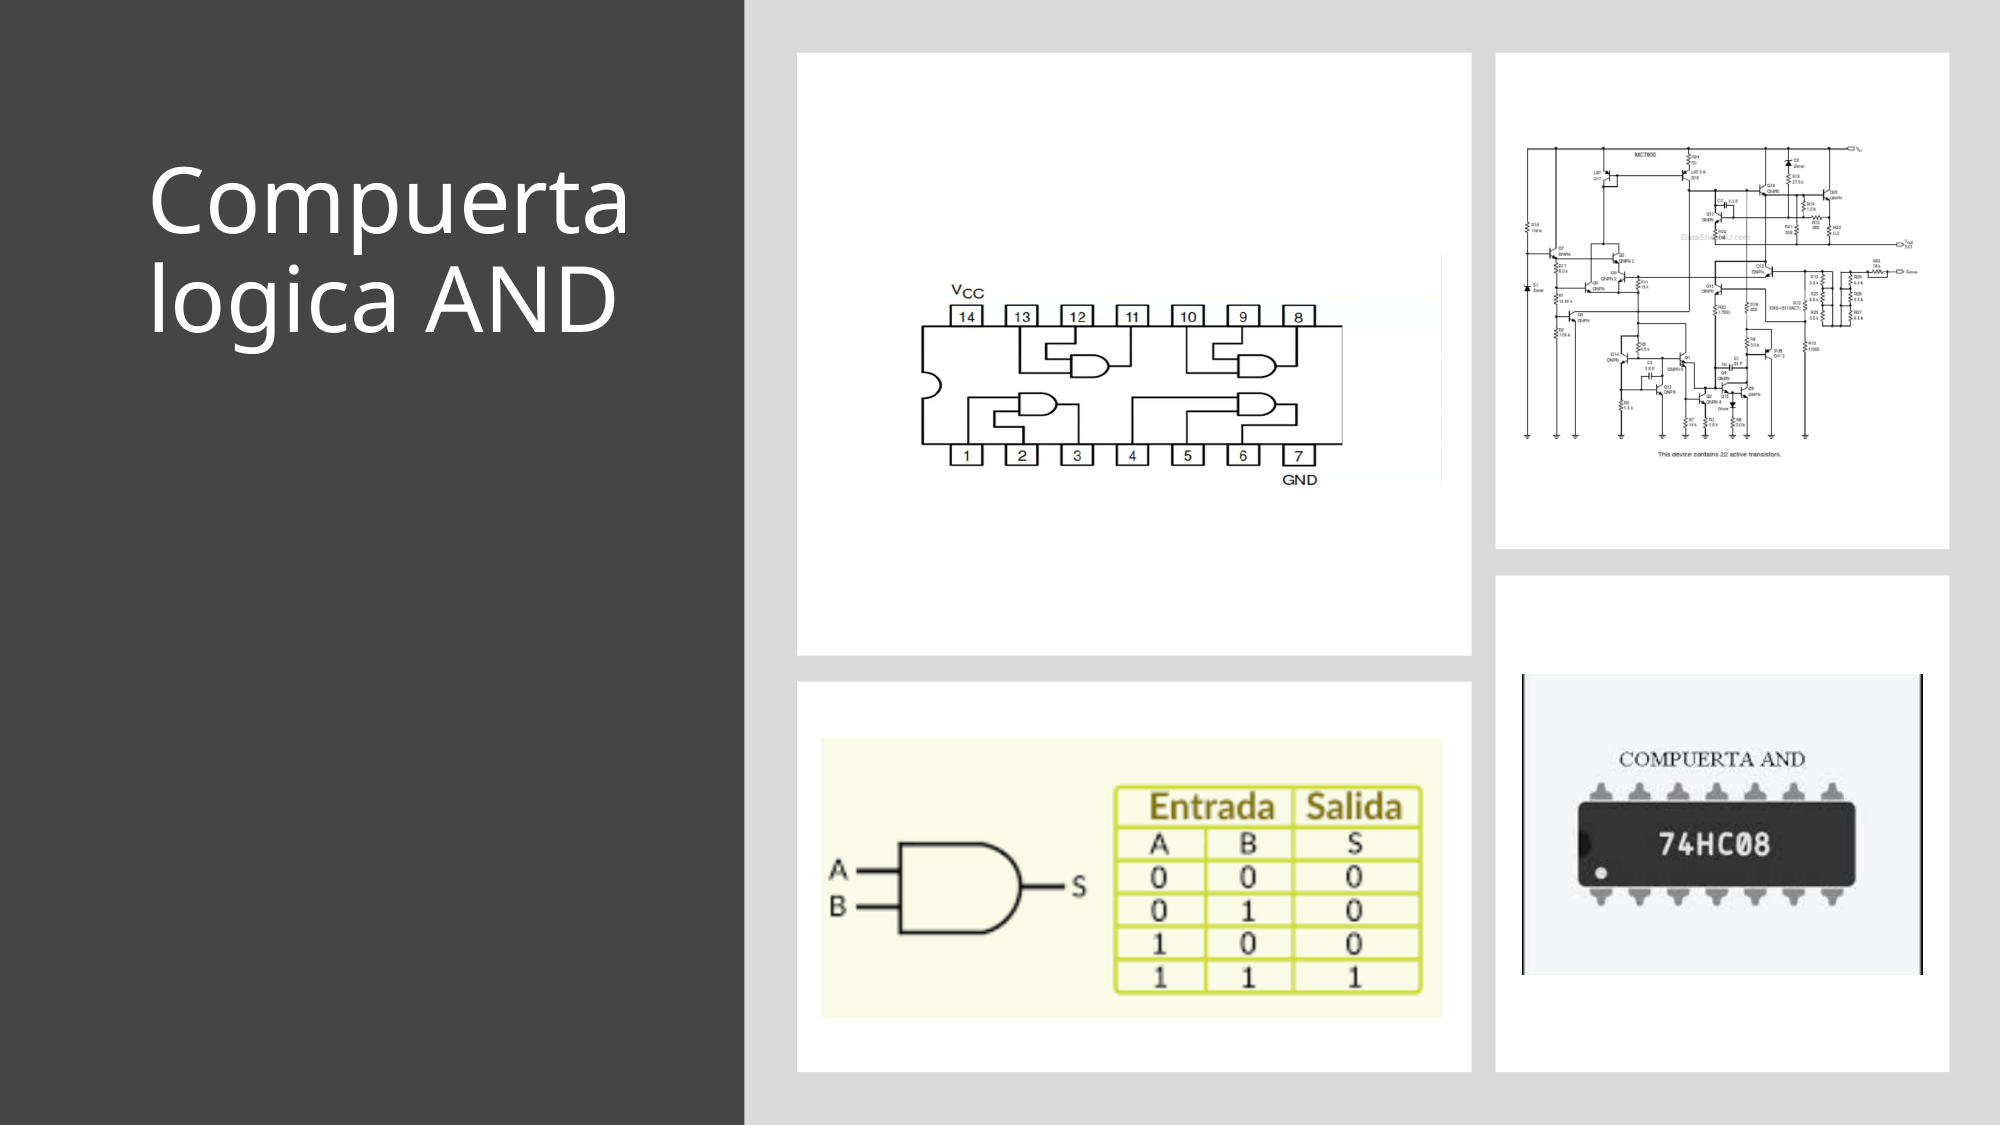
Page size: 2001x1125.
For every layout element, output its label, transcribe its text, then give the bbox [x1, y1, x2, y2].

text_box [743, 0, 2000, 1125]
title Compuerta logica AND [131, 118, 688, 389]
text_box [1495, 575, 1950, 1073]
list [1522, 674, 1923, 975]
text_box [1495, 52, 1950, 550]
picture [821, 738, 1442, 1018]
picture [1522, 144, 1923, 458]
text_box [796, 52, 1473, 657]
text_box [796, 681, 1473, 1073]
picture [821, 253, 1442, 487]
